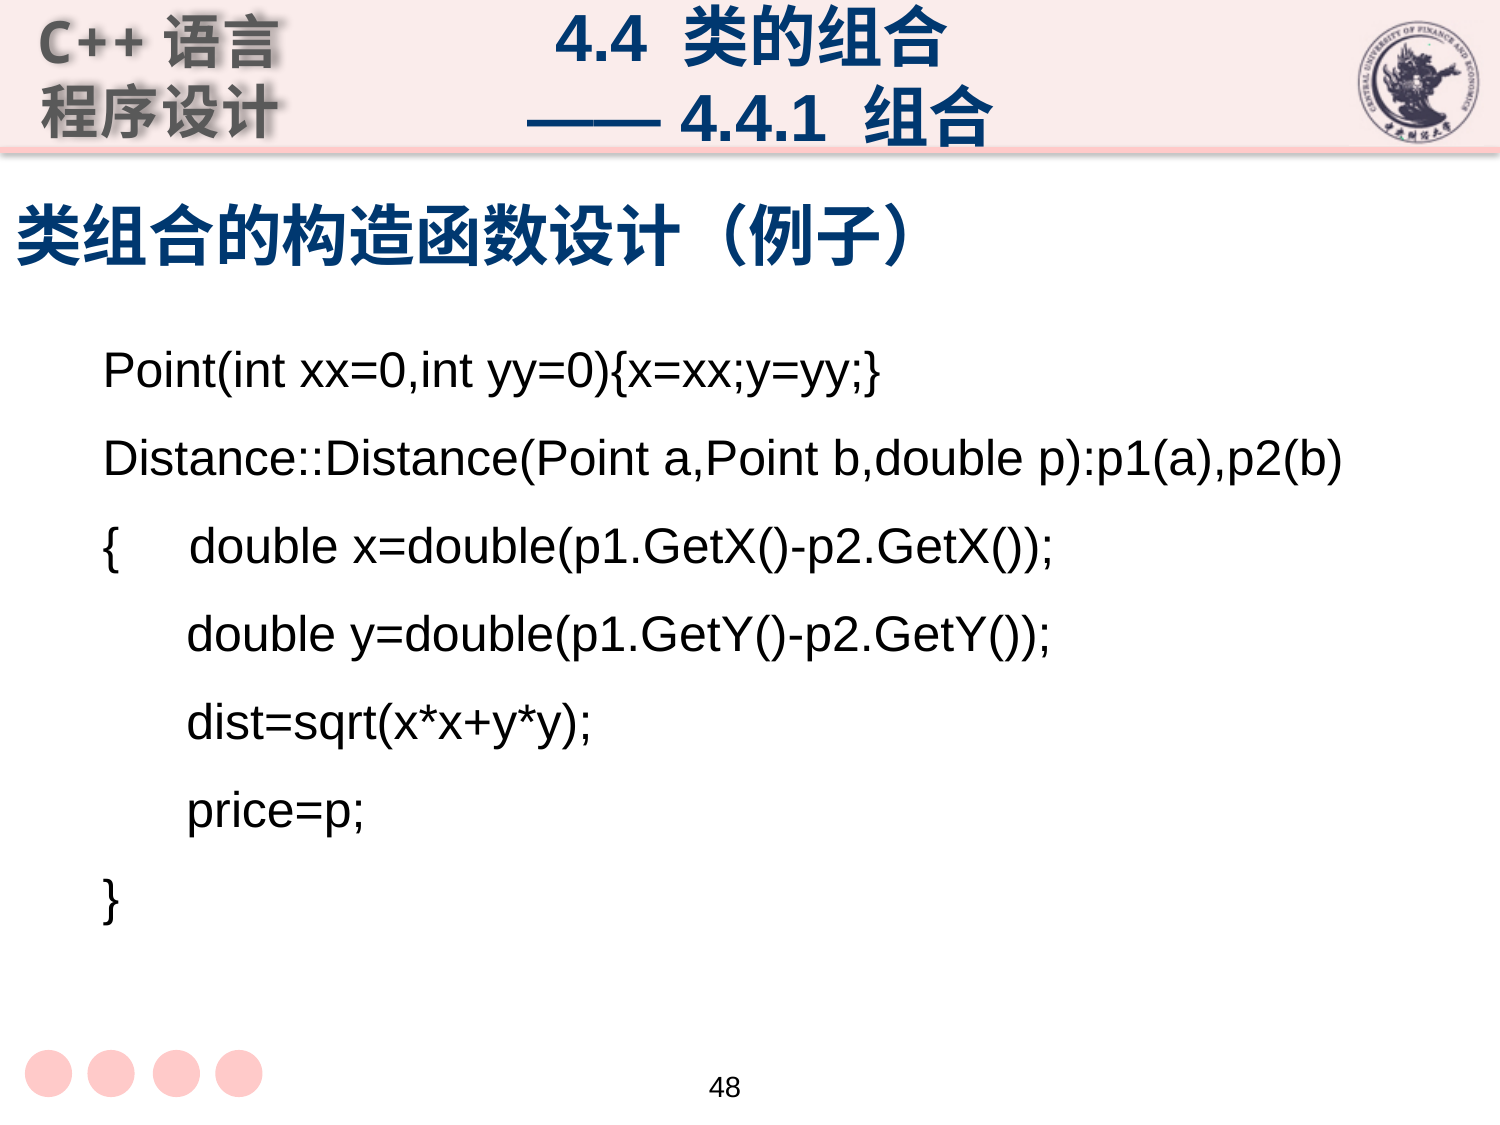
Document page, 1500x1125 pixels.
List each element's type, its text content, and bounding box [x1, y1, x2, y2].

title 类组合的构造函数设计（例子） [0, 155, 1100, 313]
text_box 4.4 类的组合 —— 4.4.1 组合 [324, 39, 1181, 110]
slide_number 48 [674, 1046, 776, 1125]
picture [0, 0, 1500, 147]
list Point(int xx=0,int yy=0){x=xx;y=yy;} Distance::Distance(Point a,Point b,double p):p1(a),p2(b) { double x=double(p1.GetX()-p2.GetX()); double y=double(p1.GetY()-p2.GetY()); dist=sqrt(x*x+y*y); price=p; } [87, 312, 1405, 1026]
